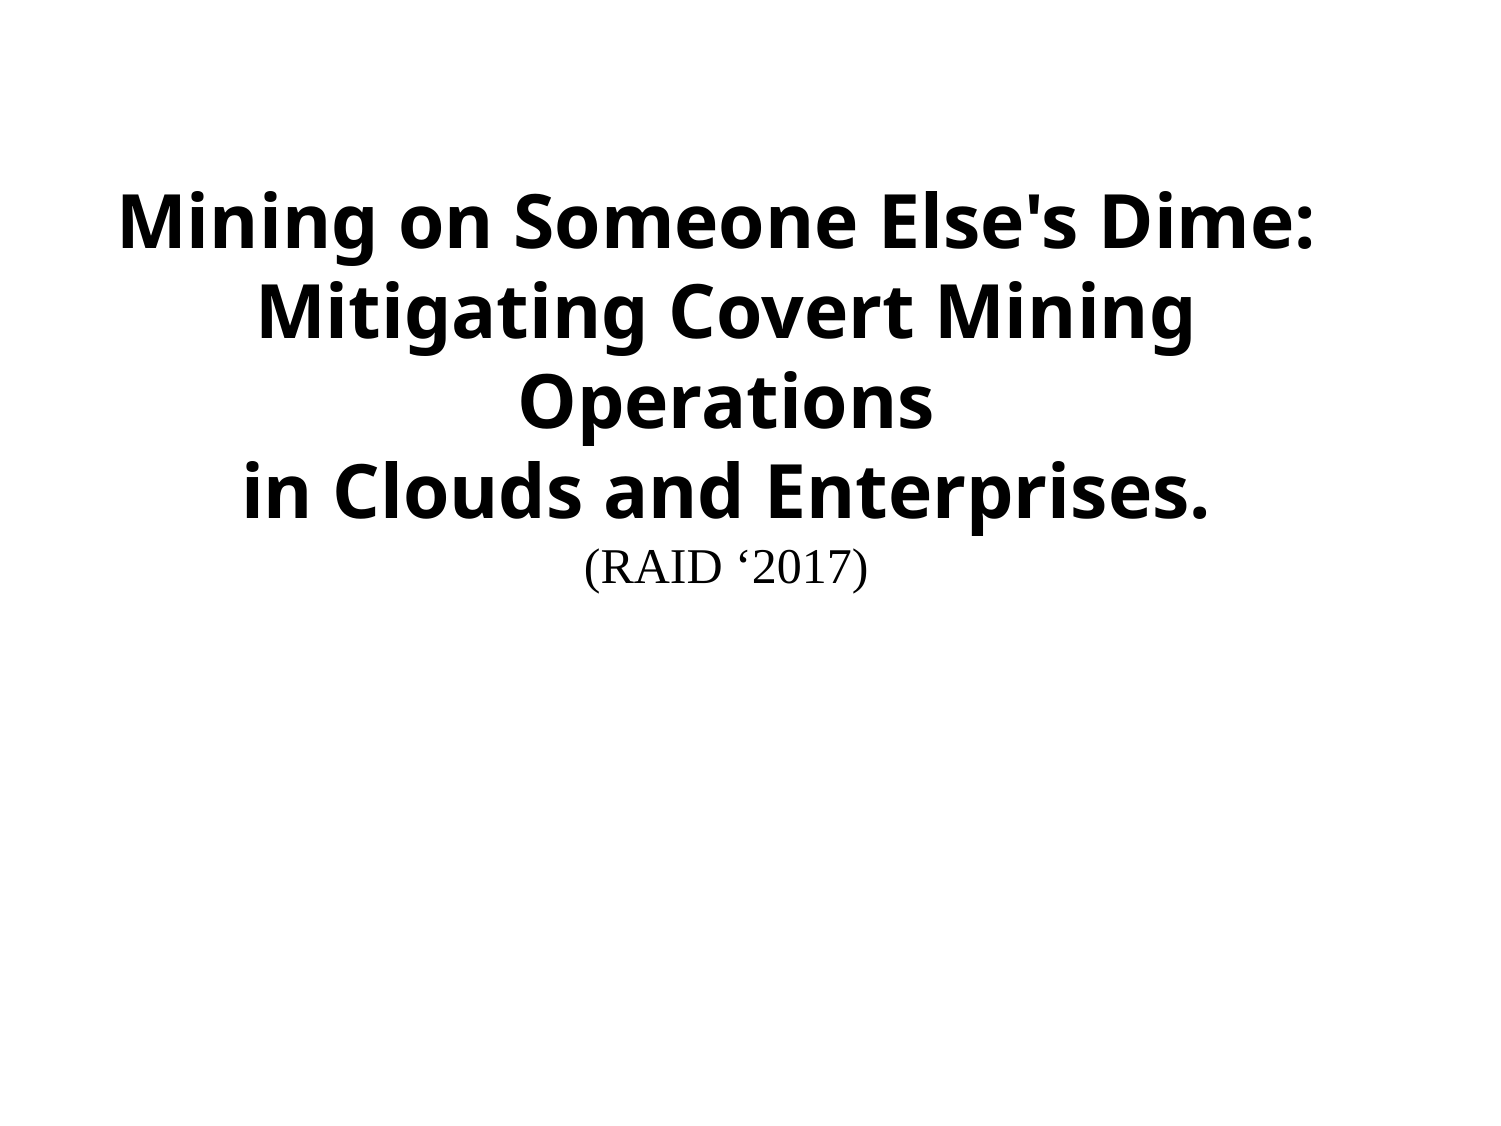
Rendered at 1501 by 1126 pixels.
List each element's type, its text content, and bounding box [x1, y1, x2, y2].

text_box Mining on Someone Else's Dime: Mitigating Covert Mining Operations in Clouds and Enterprises. (RAID ‘2017) [64, 219, 1388, 558]
